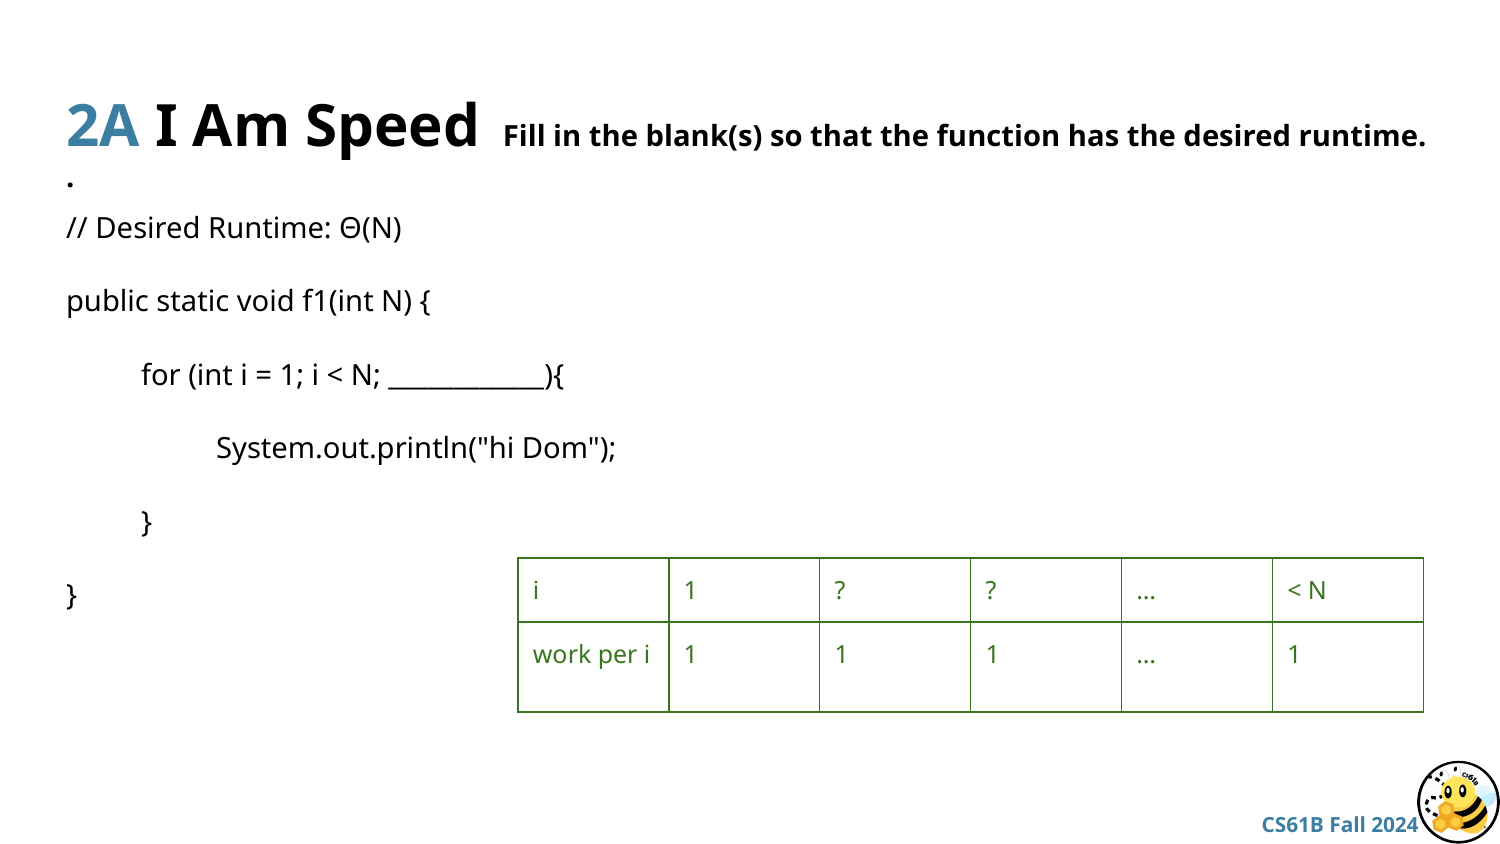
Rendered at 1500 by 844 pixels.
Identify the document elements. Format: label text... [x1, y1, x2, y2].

table_cell 1 [820, 623, 970, 711]
table_cell 1 [971, 623, 1121, 711]
list // Desired Runtime: Θ(N) public static void f1(int N) { for (int i = 1; i < N; ____________){ System.out.println("hi Dom"); } } [51, 189, 1449, 750]
title 2A I Am Speed Fill in the blank(s) so that the function has the desired runtime. . [51, 72, 1449, 167]
table_header < N [1273, 559, 1423, 621]
table_header ? [971, 559, 1121, 621]
table_cell … [1122, 623, 1272, 711]
picture [1417, 760, 1500, 844]
table_header … [1122, 559, 1272, 621]
table_header 1 [670, 559, 819, 621]
table_header i [519, 559, 668, 621]
table_cell 1 [670, 623, 819, 711]
table_header ? [820, 559, 970, 621]
table_cell work per i [519, 623, 668, 711]
table_cell 1 [1273, 623, 1423, 711]
